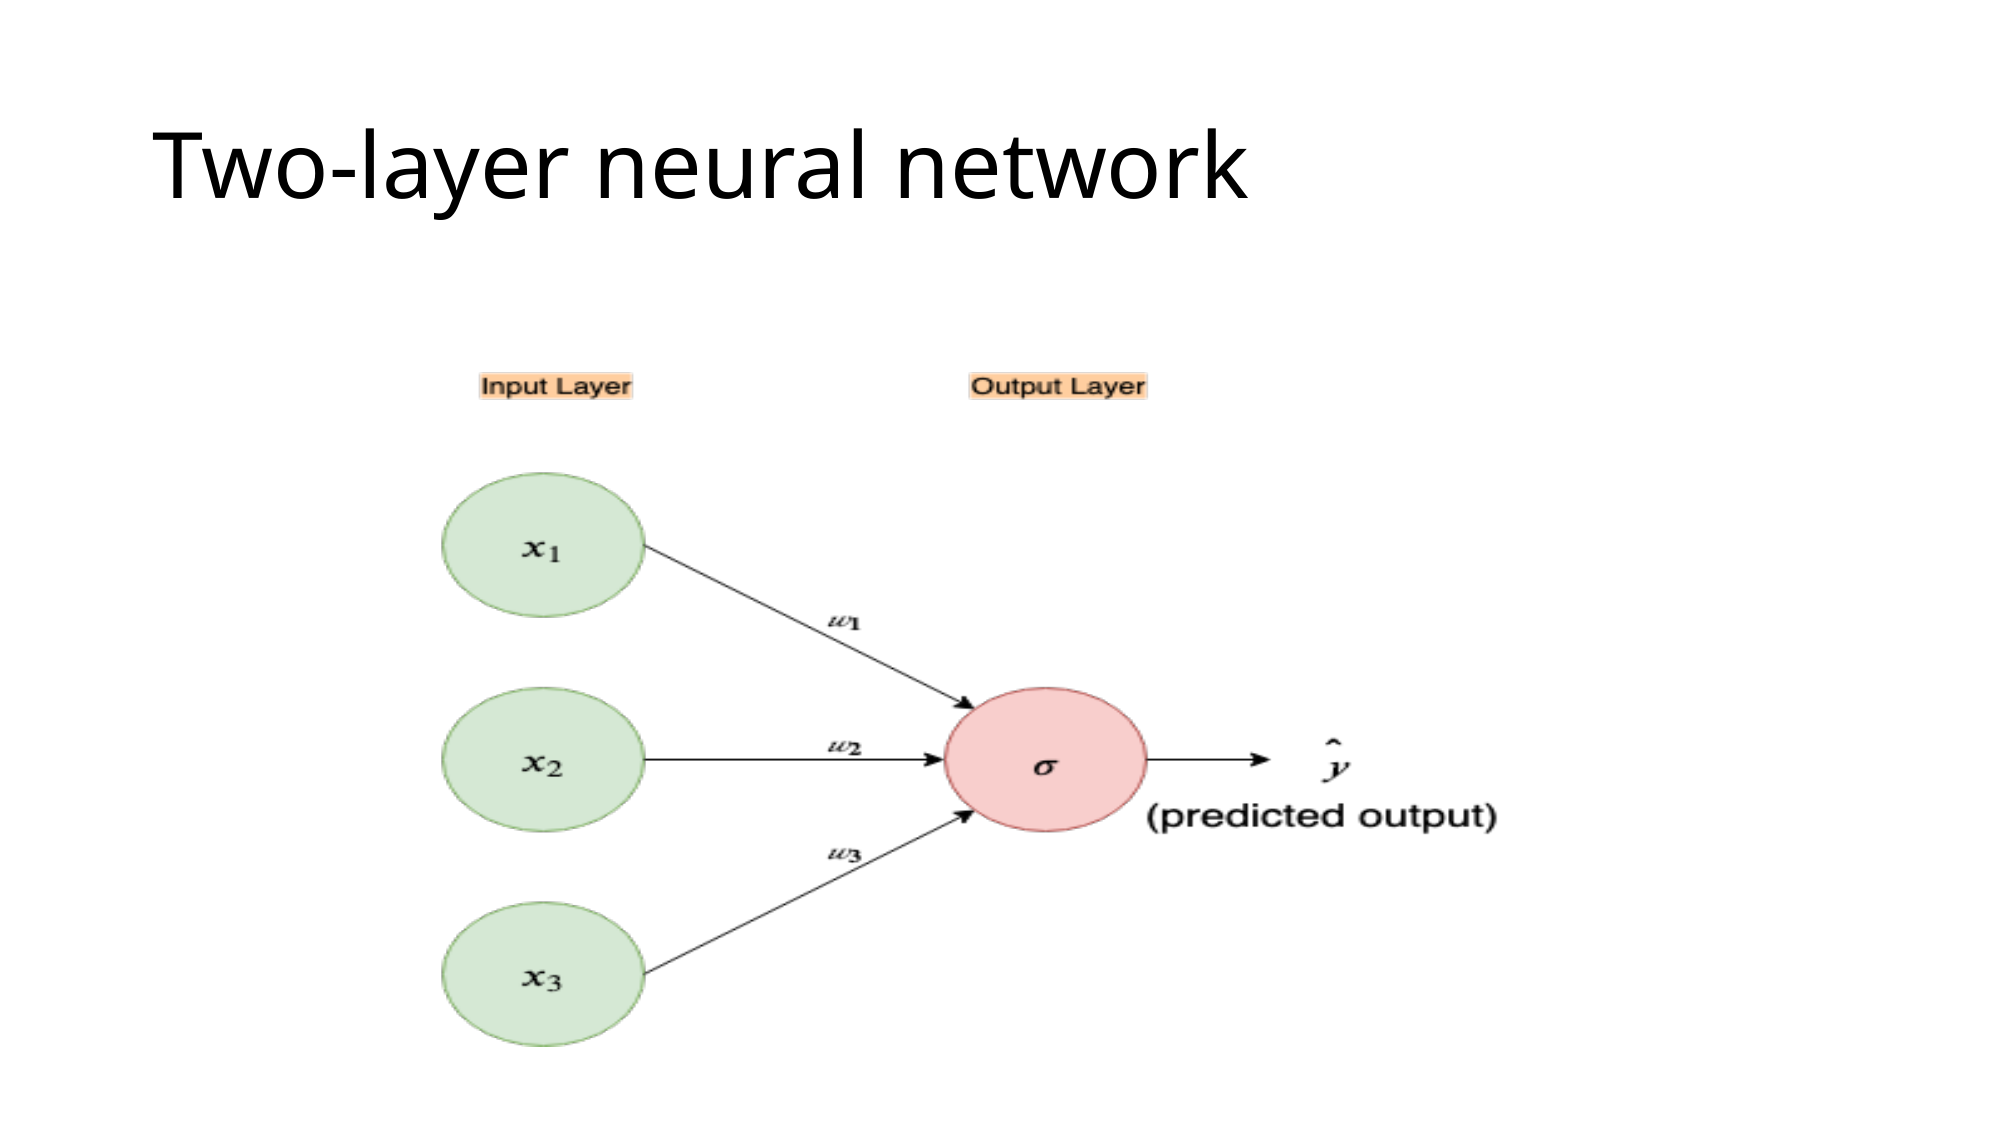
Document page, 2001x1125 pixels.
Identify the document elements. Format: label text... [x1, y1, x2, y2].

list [440, 364, 1560, 1047]
title Two-layer neural network [137, 59, 1863, 278]
